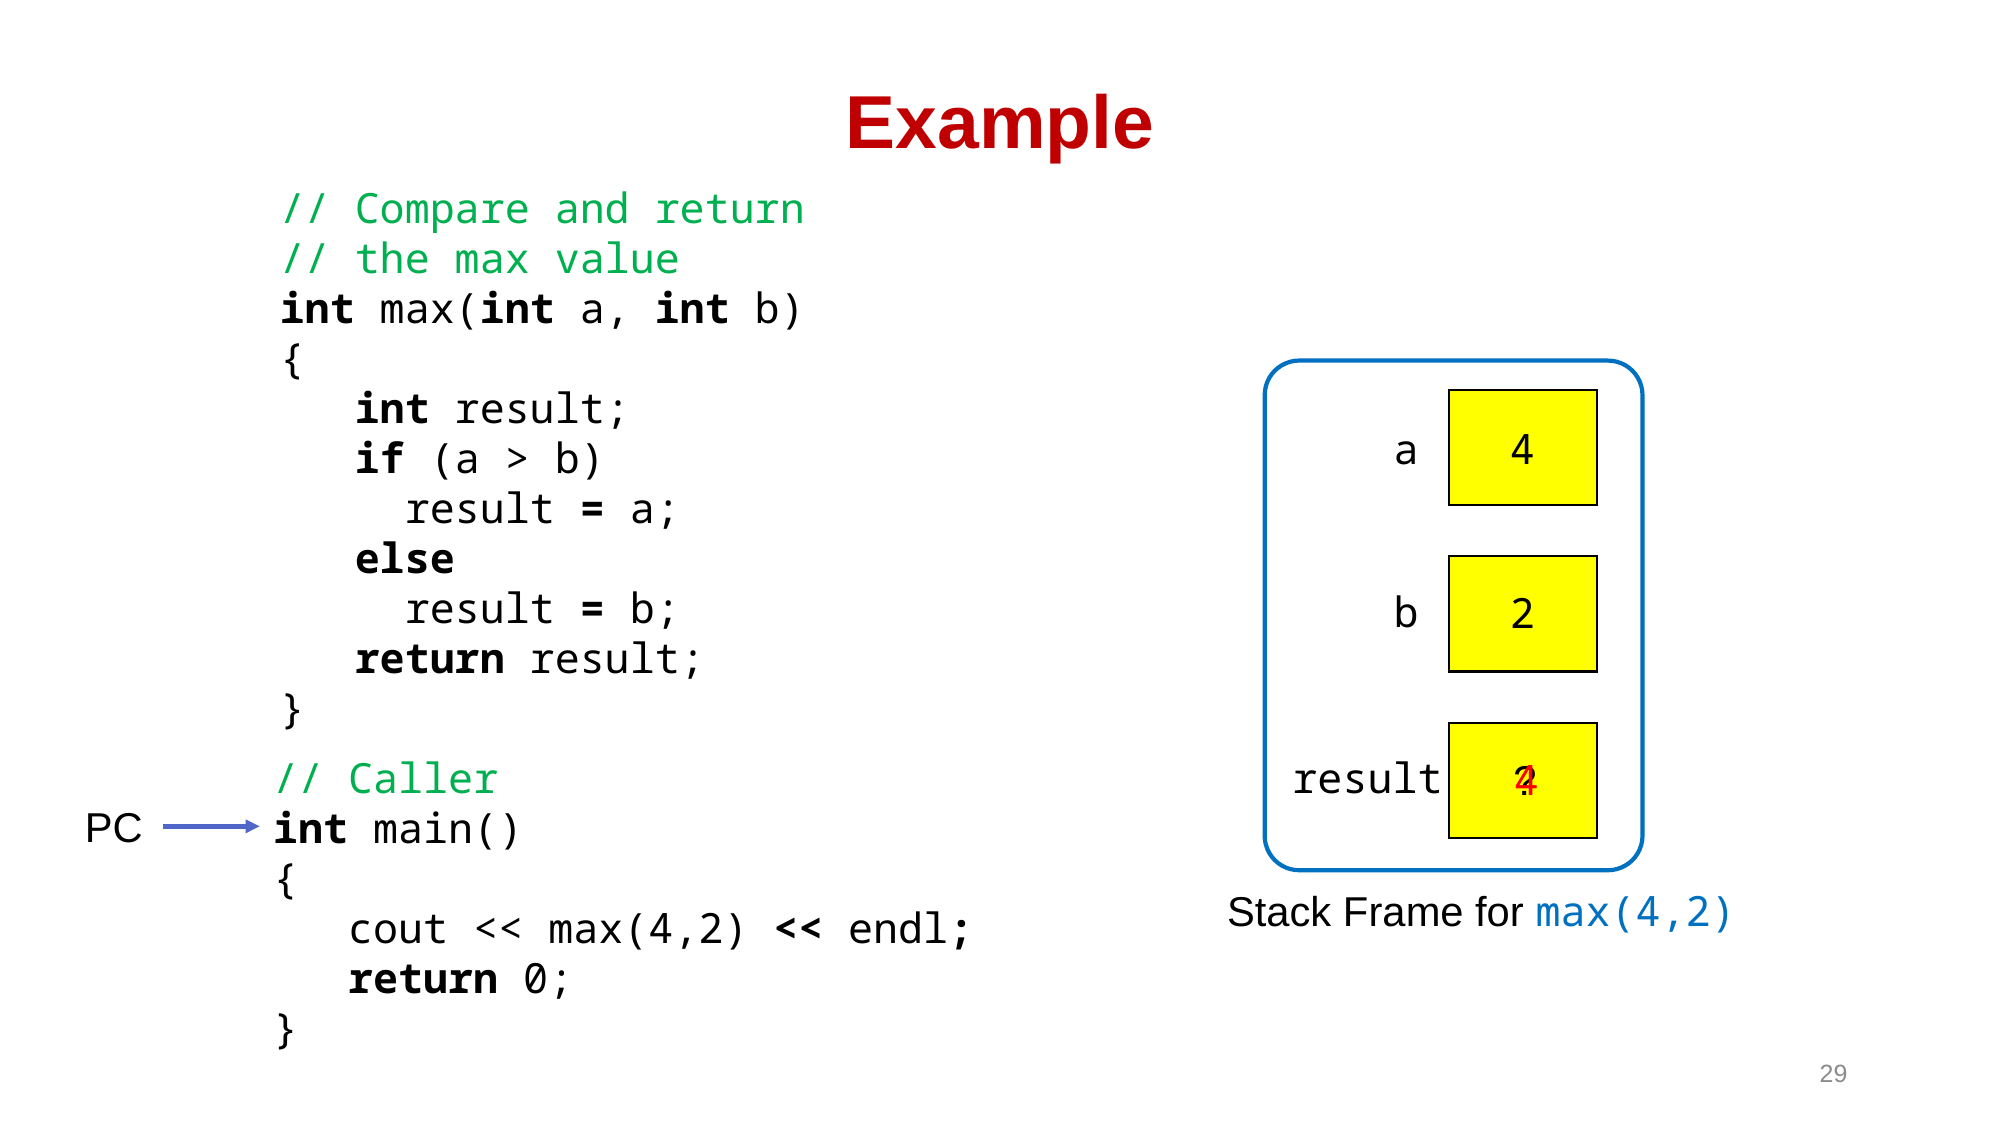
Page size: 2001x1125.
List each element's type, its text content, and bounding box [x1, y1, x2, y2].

title Example [137, 59, 1863, 189]
text_box // Caller int main() { cout << max(4,2) << endl; return 0; } [258, 744, 1258, 1060]
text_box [70, 793, 260, 859]
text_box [1264, 360, 1643, 871]
text_box Stack Frame for max(4,2) [1212, 877, 1785, 943]
slide_number 29 [1412, 1042, 1863, 1103]
text_box // Compare and return // the max value int max(int a, int b) { int result; if (a > b) result = a; else result = b; return result; } [264, 174, 1265, 740]
